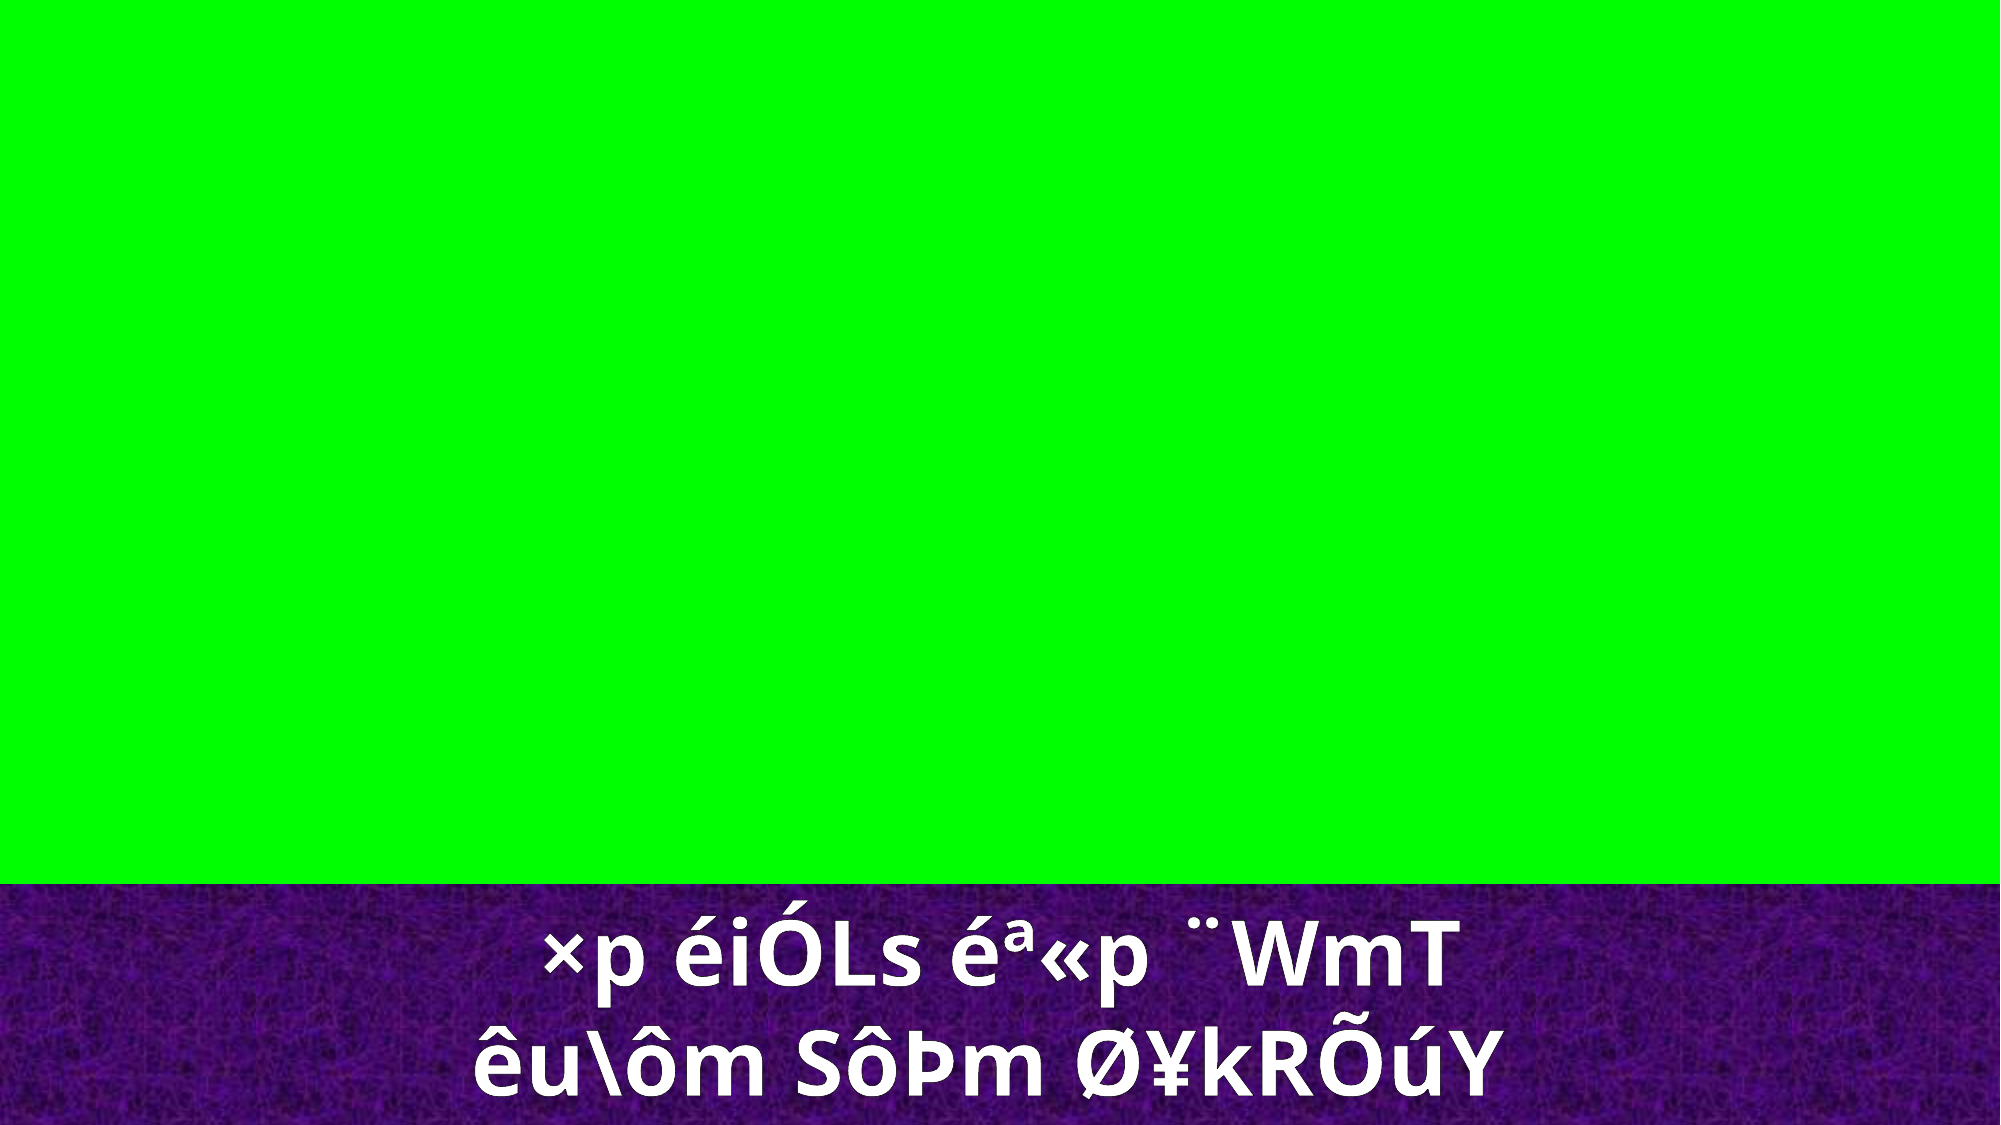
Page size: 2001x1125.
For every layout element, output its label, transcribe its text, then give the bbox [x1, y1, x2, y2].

text_box ×p éiÓLs éª«p ¨WmT êu\ôm SôÞm Ø¥kRÕúY [0, 886, 2000, 1122]
